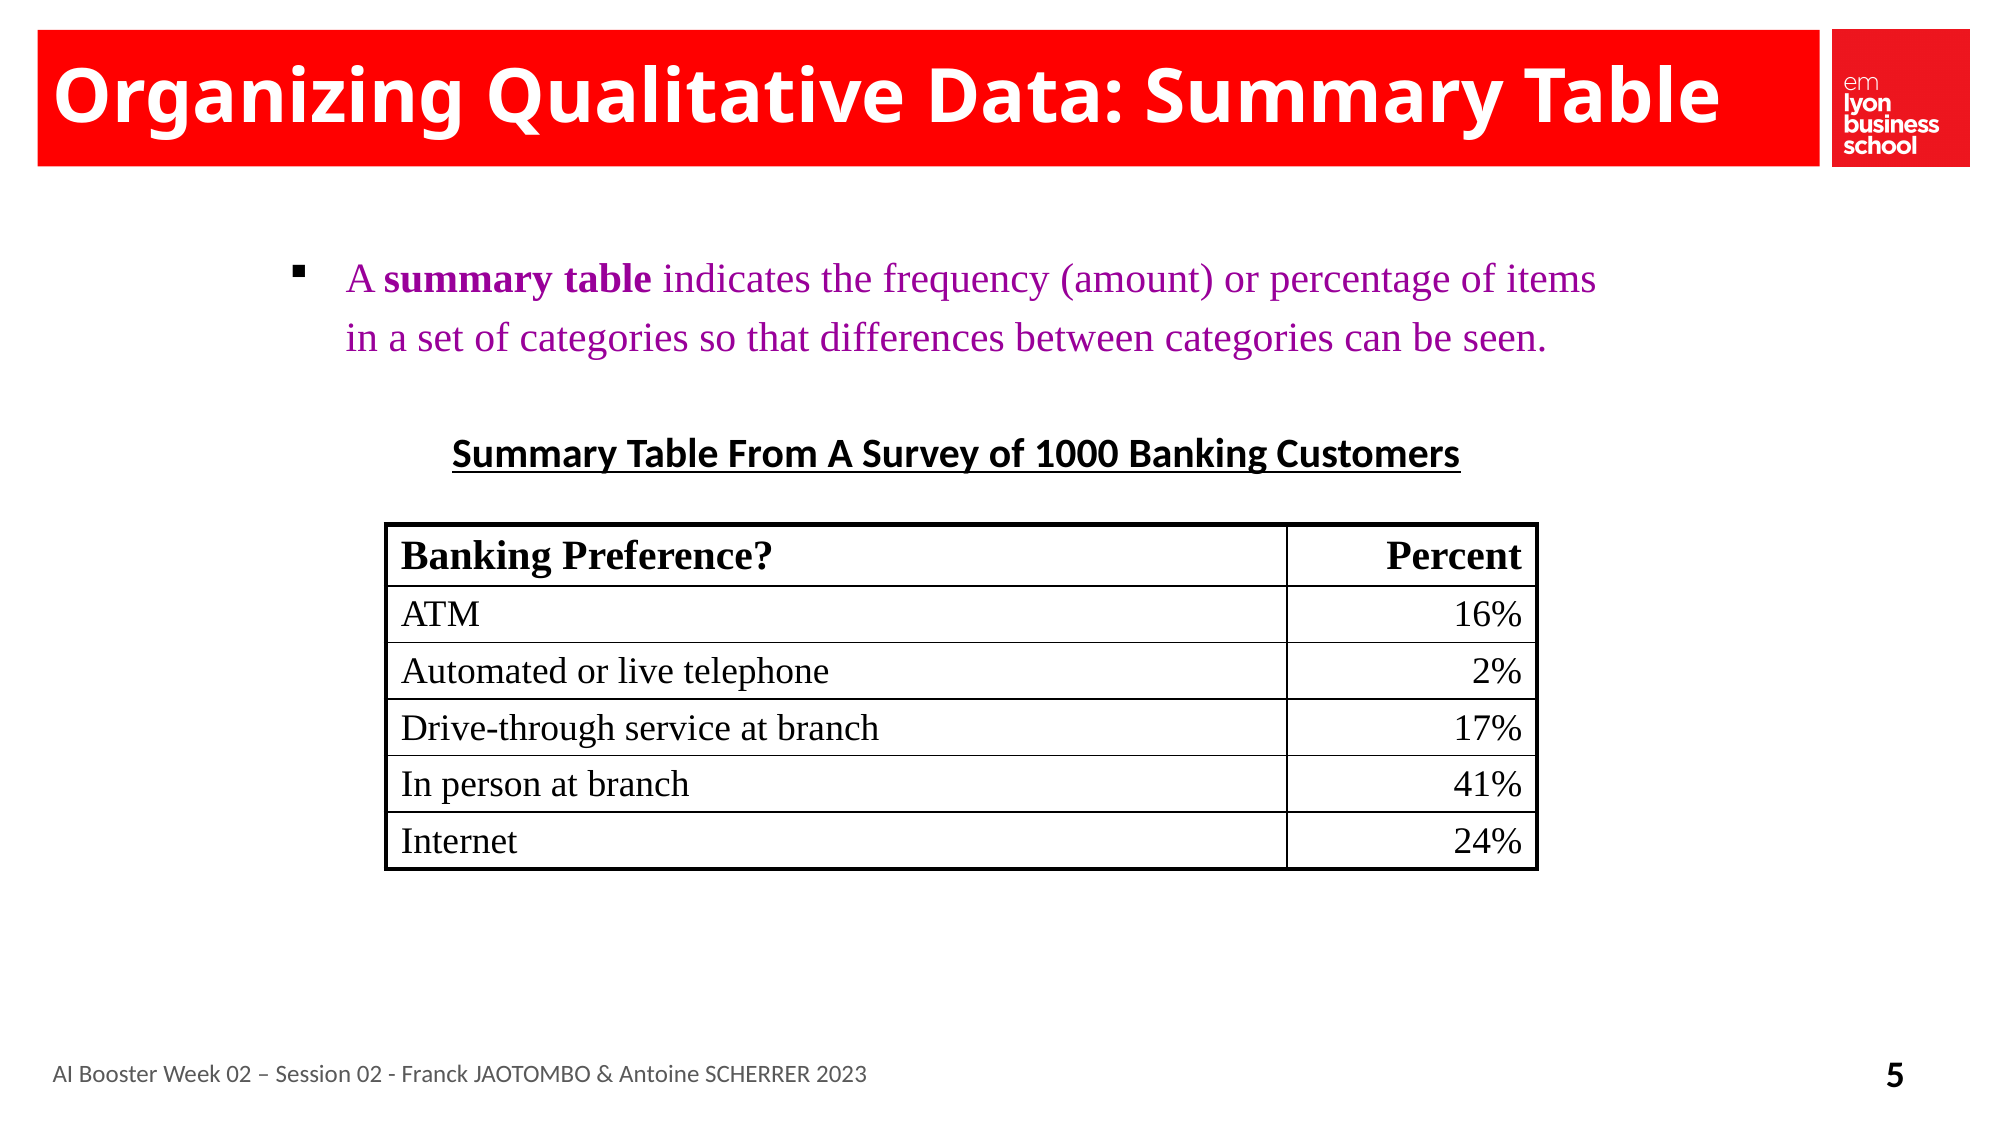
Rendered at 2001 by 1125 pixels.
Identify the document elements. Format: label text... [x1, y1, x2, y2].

table_cell ATM [388, 587, 1286, 642]
table_cell 24% [1288, 813, 1535, 867]
picture [1832, 29, 1970, 167]
text_box Summary Table From A Survey of 1000 Banking Customers [437, 418, 1476, 484]
table_cell Automated or live telephone [388, 643, 1286, 698]
table_header Banking Preference? [388, 527, 1286, 585]
table_header Percent [1288, 527, 1535, 585]
table_cell Drive-through service at branch [388, 700, 1286, 755]
slide_number 5 [1832, 1042, 1958, 1103]
table_cell 17% [1288, 700, 1535, 755]
table_cell 16% [1288, 587, 1535, 642]
footer AI Booster Week 02 – Session 02 - Franck JAOTOMBO & Antoine SCHERRER 2023 [37, 1042, 1448, 1103]
title Organizing Qualitative Data: Summary Table [37, 29, 1820, 167]
table_cell Internet [388, 813, 1286, 867]
table_cell 2% [1288, 643, 1535, 698]
table_cell In person at branch [388, 756, 1286, 811]
text_box A summary table indicates the frequency (amount) or percentage of items in a set of categories so that differences between categories can be seen. [274, 243, 1650, 369]
table_cell 41% [1288, 756, 1535, 811]
